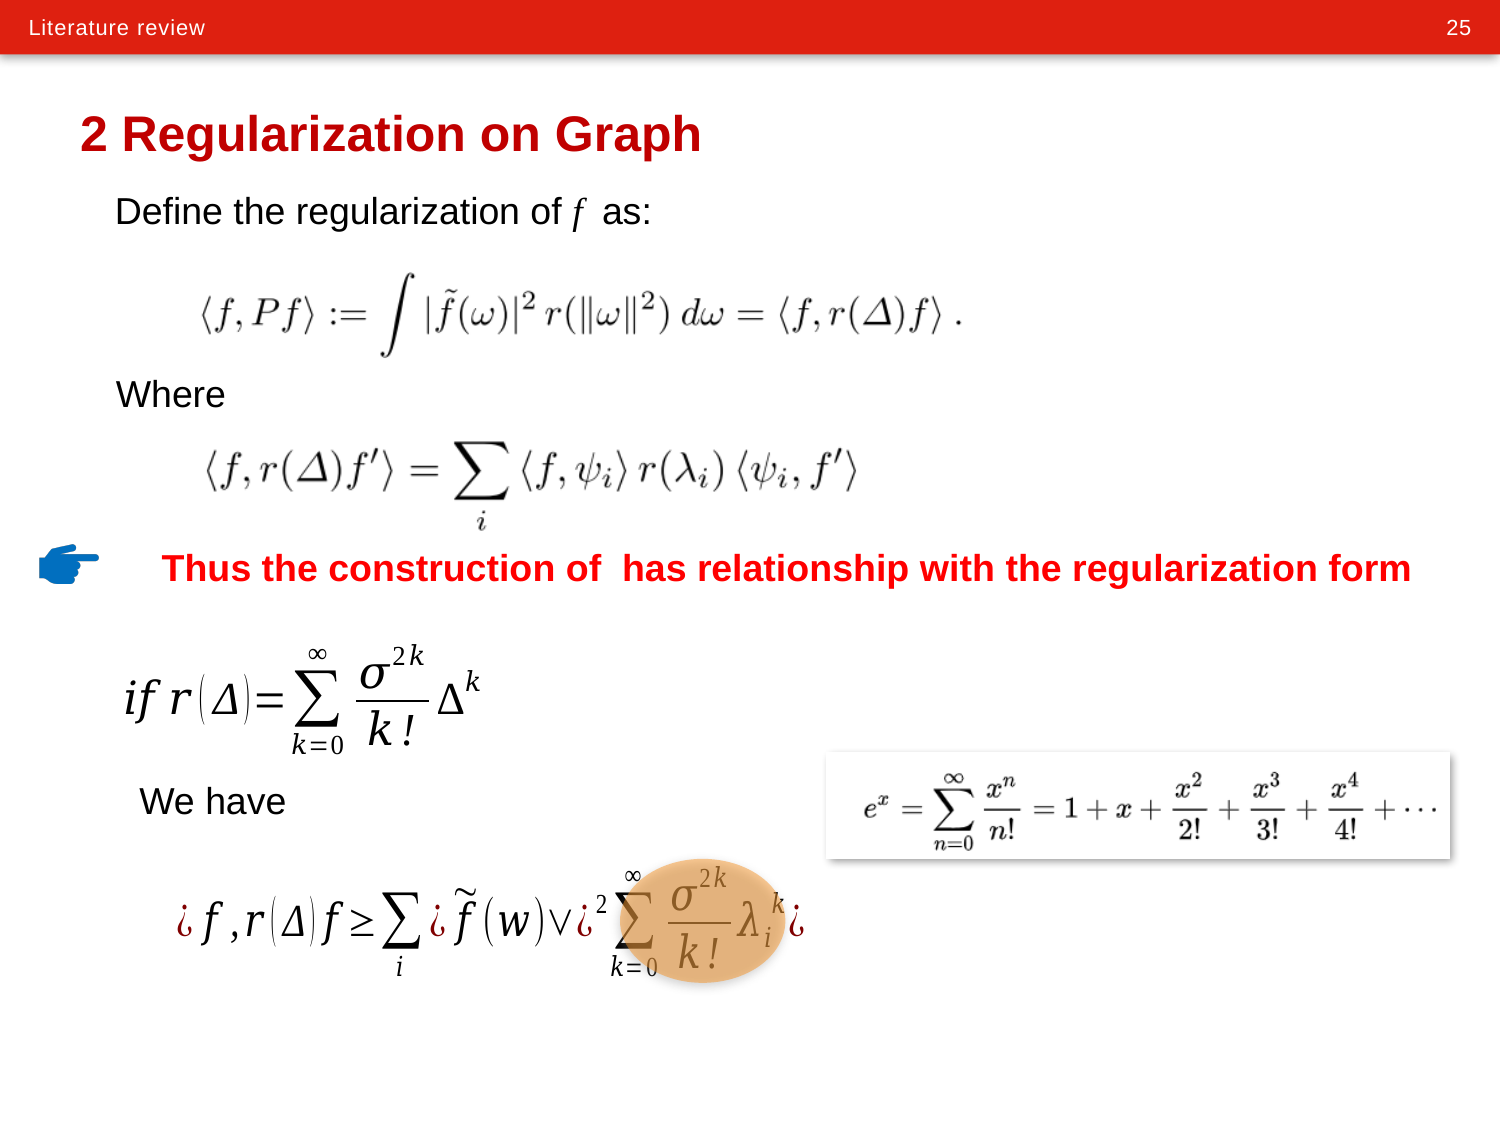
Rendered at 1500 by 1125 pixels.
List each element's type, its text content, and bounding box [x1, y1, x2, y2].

text_box Where [101, 362, 242, 423]
text_box We have [124, 769, 302, 830]
title 2 Regularization on Graph [64, 83, 1436, 180]
picture [170, 265, 975, 364]
picture [34, 530, 103, 598]
text_box Define the regularization of f as: [100, 179, 762, 240]
picture [170, 420, 896, 540]
text_box [618, 857, 787, 984]
picture [825, 751, 1451, 860]
